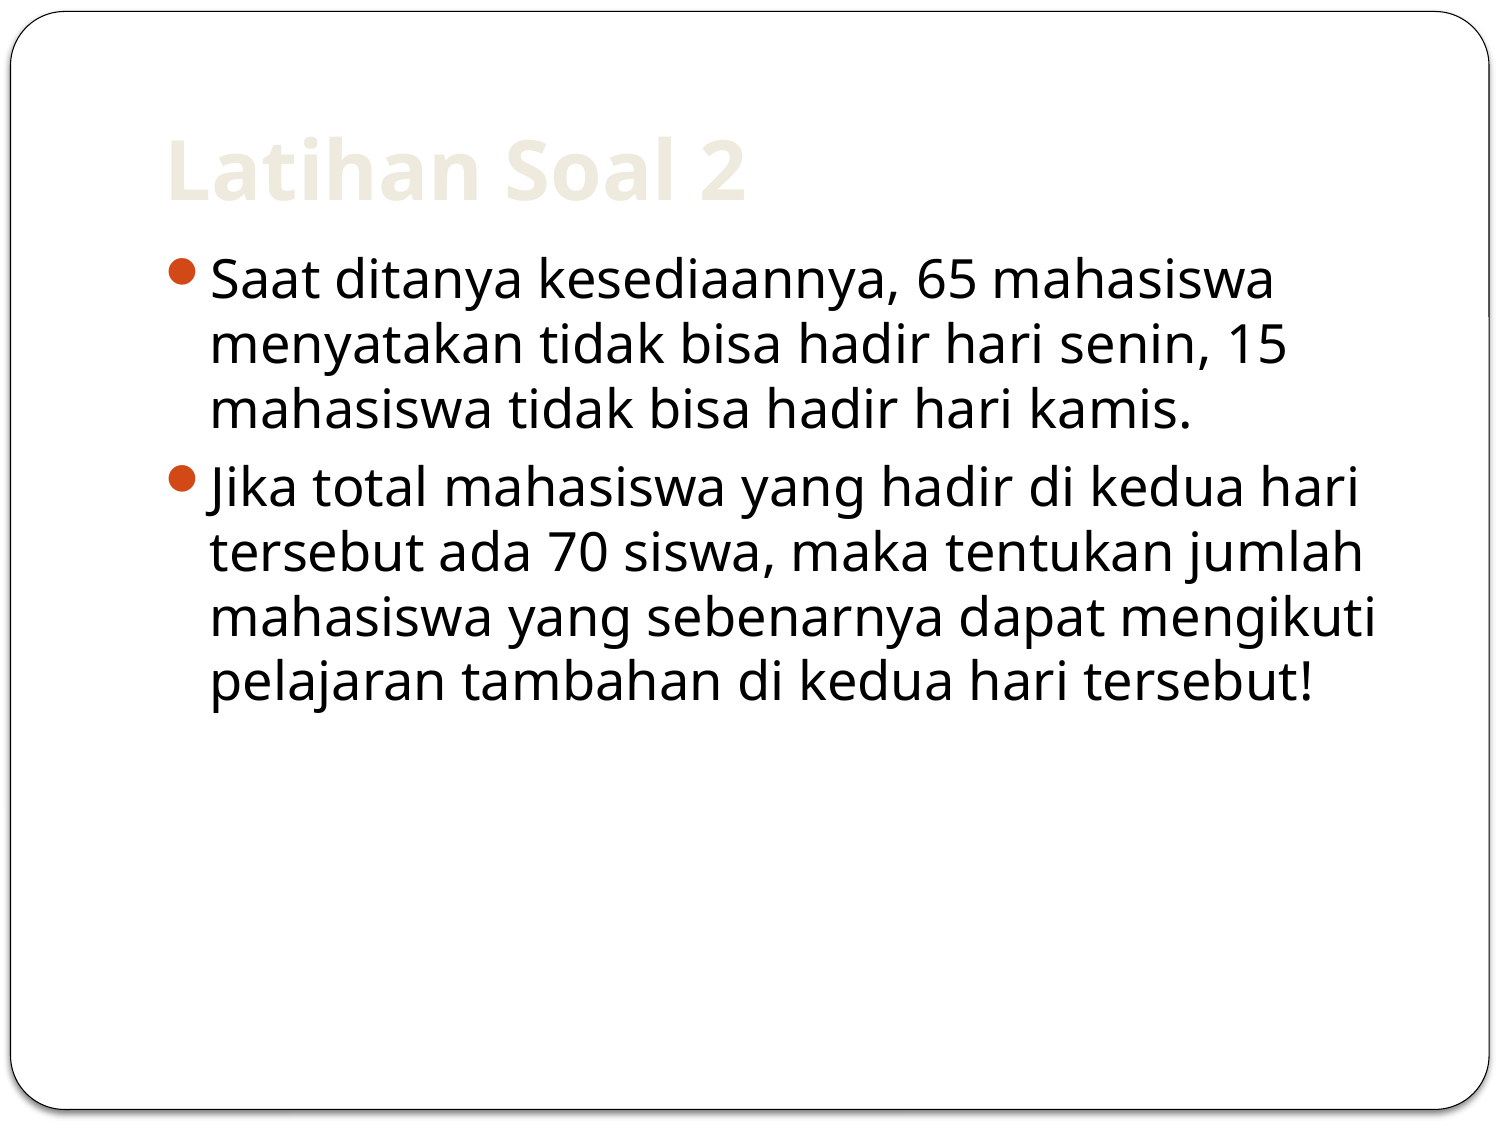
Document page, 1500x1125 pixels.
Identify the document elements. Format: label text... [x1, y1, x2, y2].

list Saat ditanya kesediaannya, 65 mahasiswa menyatakan tidak bisa hadir hari senin, 15 mahasiswa tidak bisa hadir hari kamis. Jika total mahasiswa yang hadir di kedua hari tersebut ada 70 siswa, maka tentukan jumlah mahasiswa yang sebenarnya dapat mengikuti pelajaran tambahan di kedua hari tersebut! [150, 237, 1425, 988]
title Latihan Soal 2 [150, 45, 1425, 233]
